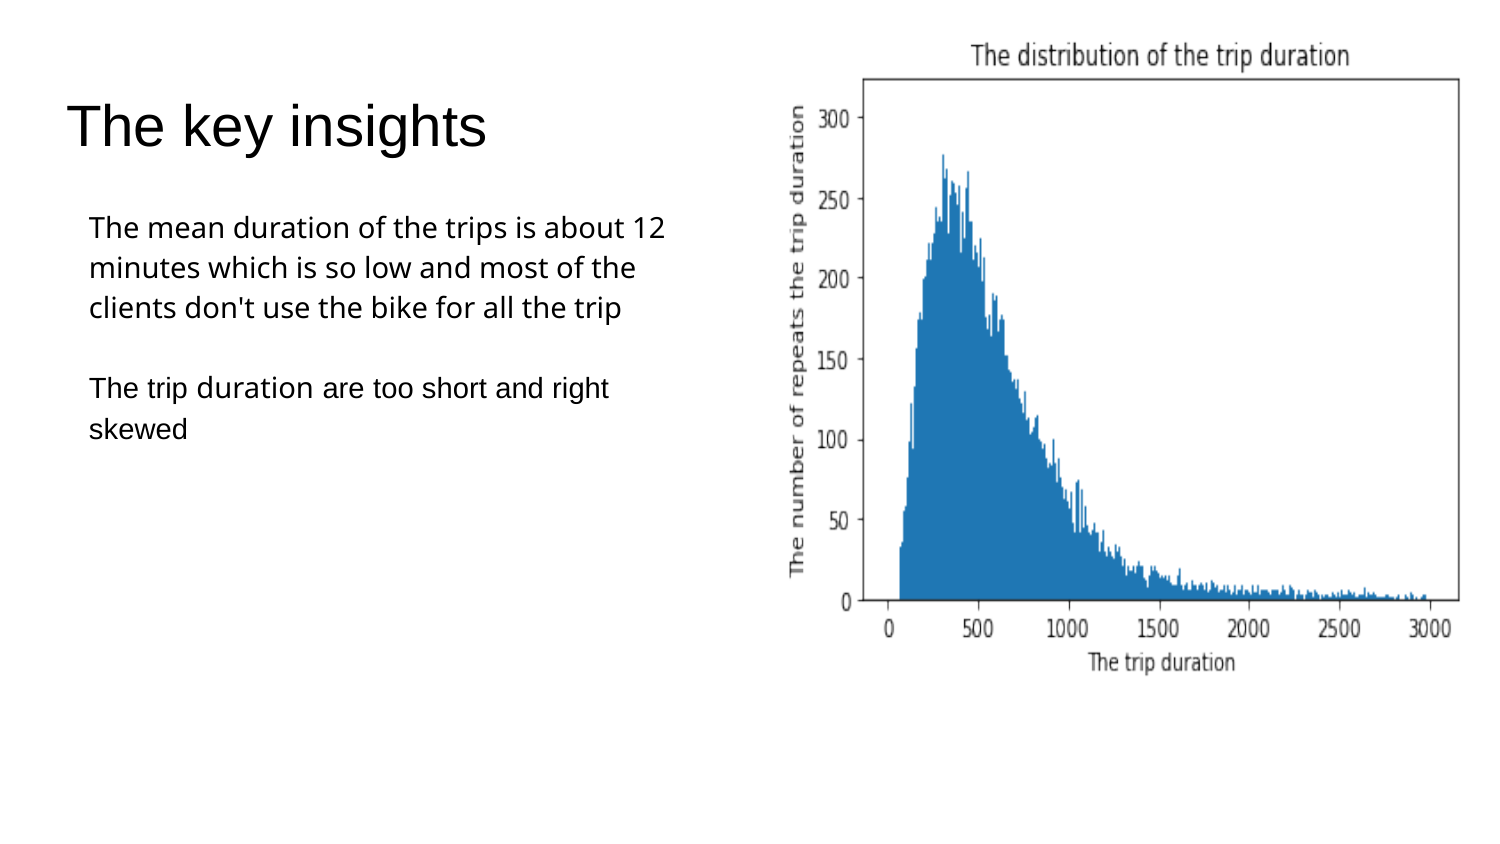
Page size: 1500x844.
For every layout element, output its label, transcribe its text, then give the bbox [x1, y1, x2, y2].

list The mean duration of the trips is about 12 minutes which is so low and most of the clients don't use the bike for all the trip The trip duration are too short and right skewed [51, 189, 708, 750]
title The key insights [51, 72, 774, 167]
picture [779, 25, 1471, 691]
